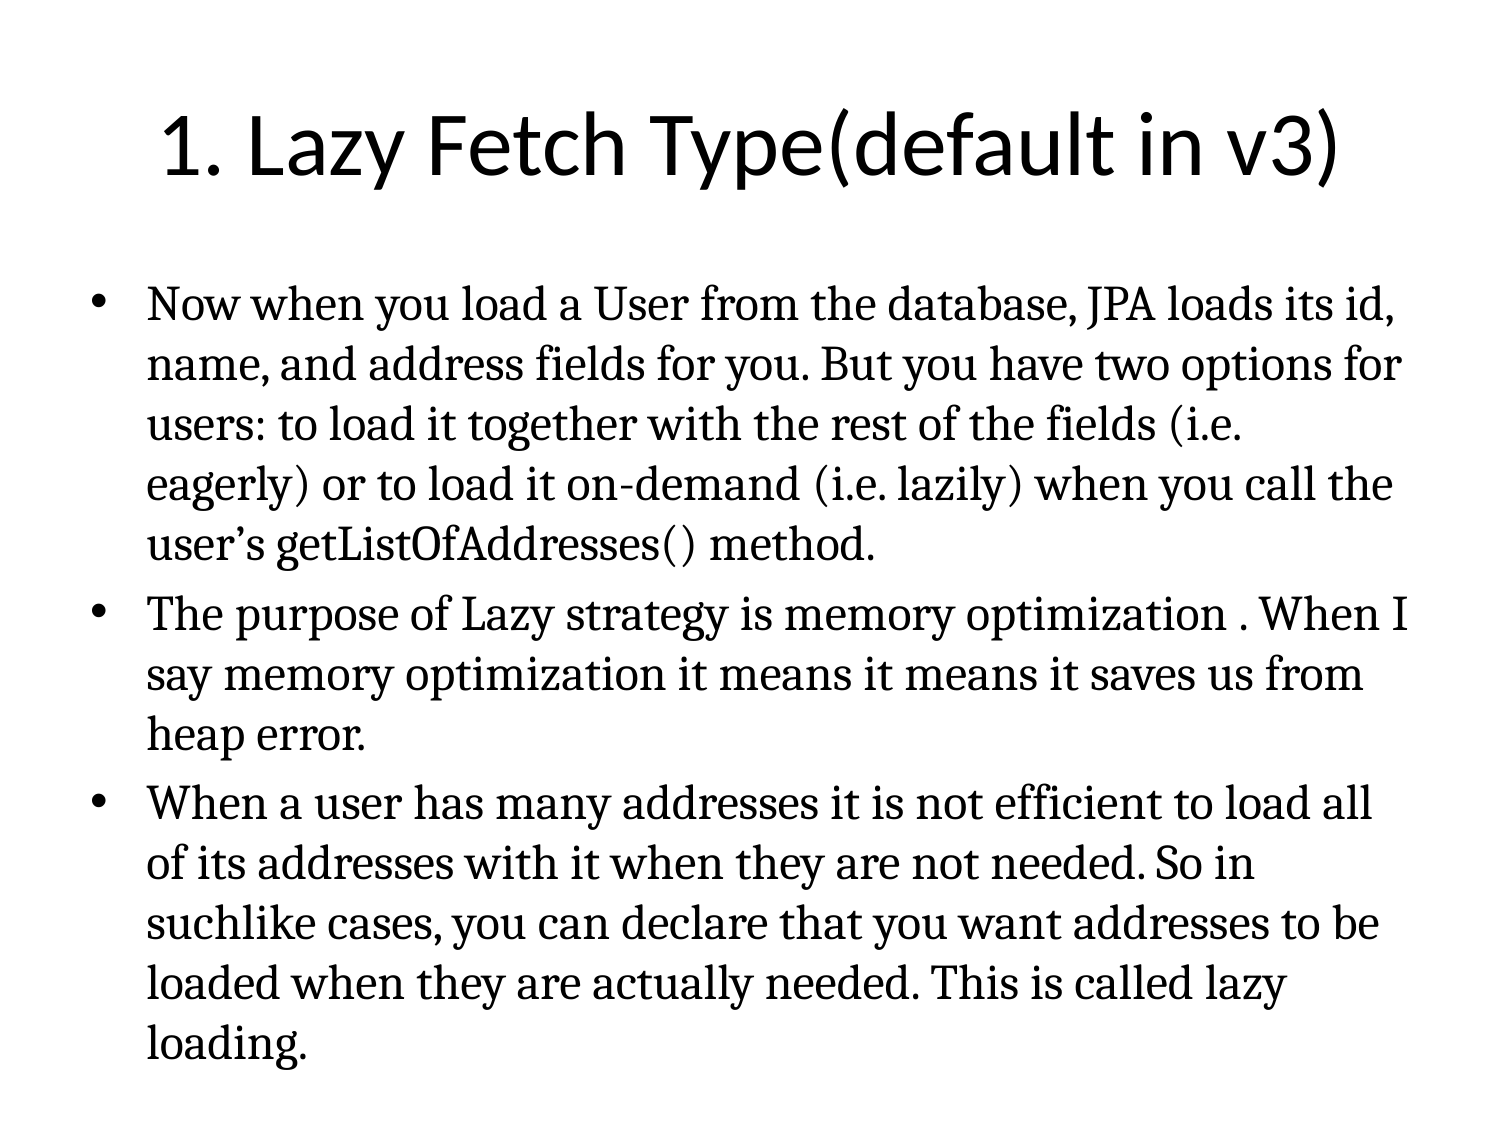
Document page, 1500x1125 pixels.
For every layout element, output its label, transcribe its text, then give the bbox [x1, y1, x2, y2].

title 1. Lazy Fetch Type(default in v3) [75, 45, 1425, 233]
list Now when you load a User from the database, JPA loads its id, name, and address fields for you. But you have two options for users: to load it together with the rest of the fields (i.e. eagerly) or to load it on-demand (i.e. lazily) when you call the user’s getListOfAddresses() method. The purpose of Lazy strategy is memory optimization . When I say memory optimization it means it means it saves us from heap error. When a user has many addresses it is not efficient to load all of its addresses with it when they are not needed. So in suchlike cases, you can declare that you want addresses to be loaded when they are actually needed. This is called lazy loading. [75, 262, 1425, 1005]
